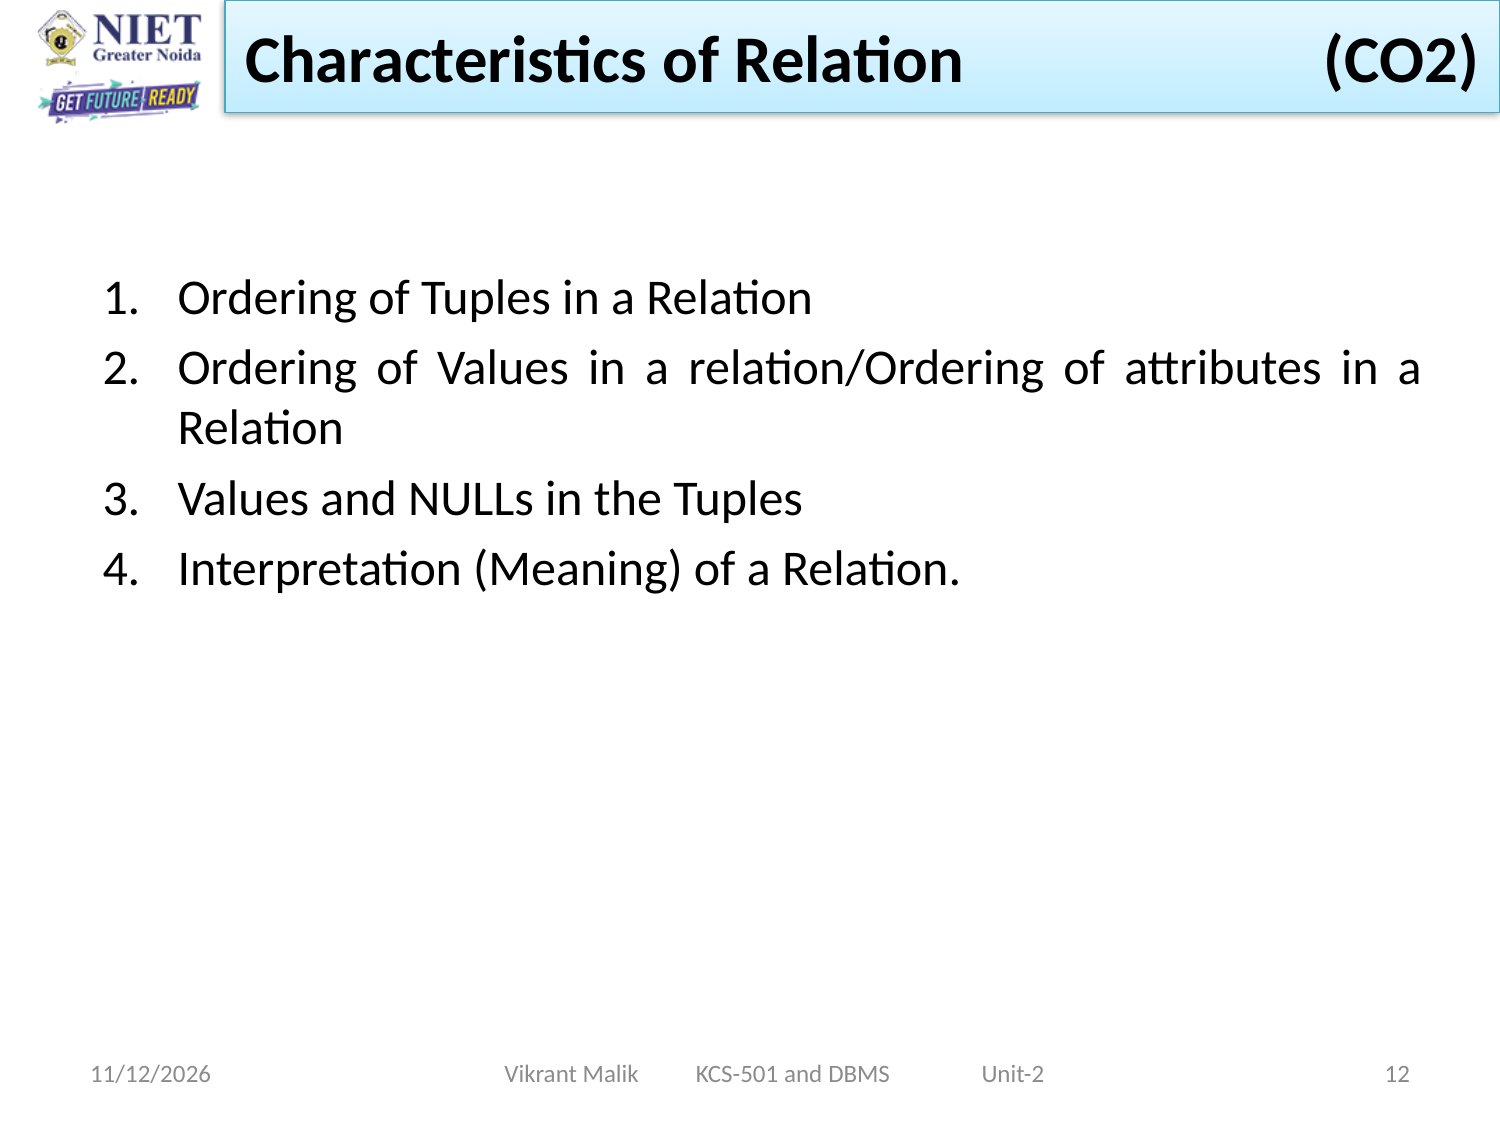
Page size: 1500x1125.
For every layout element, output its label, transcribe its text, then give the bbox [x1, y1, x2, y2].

list Ordering of Tuples in a Relation Ordering of Values in a relation/Ordering of attributes in a Relation Values and NULLs in the Tuples Interpretation (Meaning) of a Relation. [87, 187, 1438, 930]
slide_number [75, 1042, 275, 1103]
slide_number 12 [1275, 1042, 1425, 1103]
picture [0, 0, 238, 135]
text_box Characteristics of Relation (CO2) [238, 0, 1500, 113]
footer Vikrant Malik KCS-501 and DBMS Unit-2 [275, 1042, 1275, 1103]
